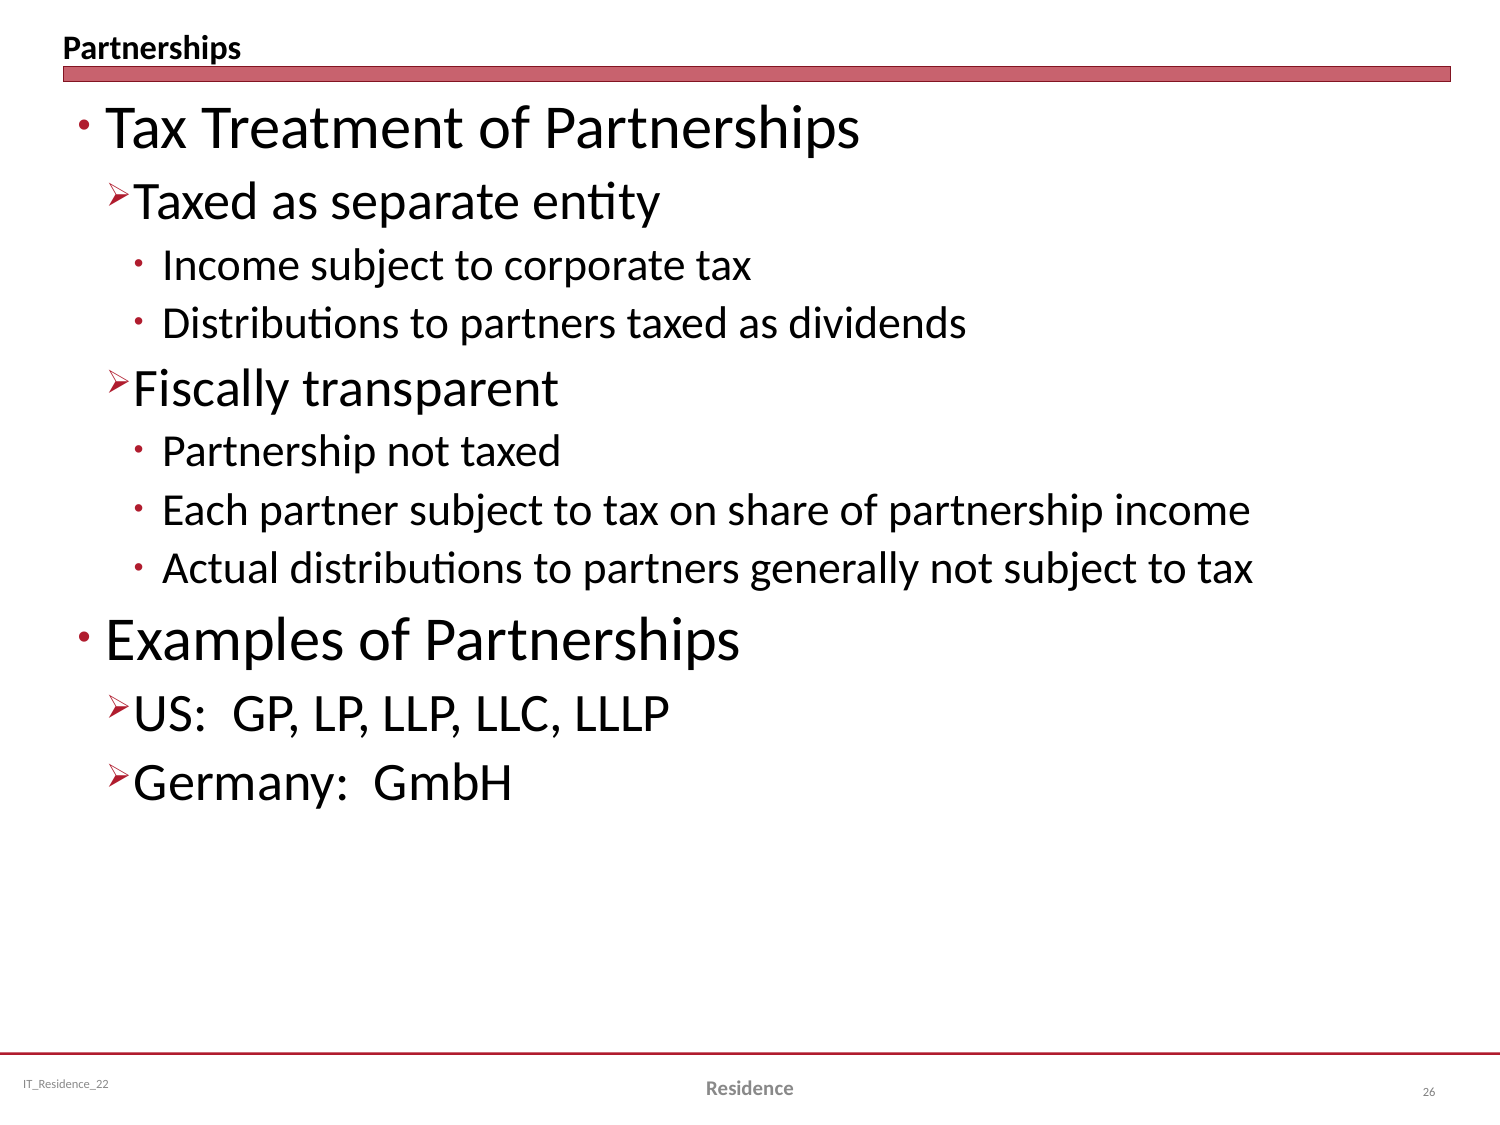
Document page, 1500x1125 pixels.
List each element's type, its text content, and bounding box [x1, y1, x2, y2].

list Tax Treatment of Partnerships Taxed as separate entity Income subject to corporate tax Distributions to partners taxed as dividends Fiscally transparent Partnership not taxed Each partner subject to tax on share of partnership income Actual distributions to partners generally not subject to tax Examples of Partnerships US: GP, LP, LLP, LLC, LLLP Germany: GmbH [63, 87, 1451, 1041]
slide_number 26 [1375, 1061, 1451, 1122]
footer Residence [512, 1056, 988, 1117]
title Partnerships [62, 6, 1451, 67]
